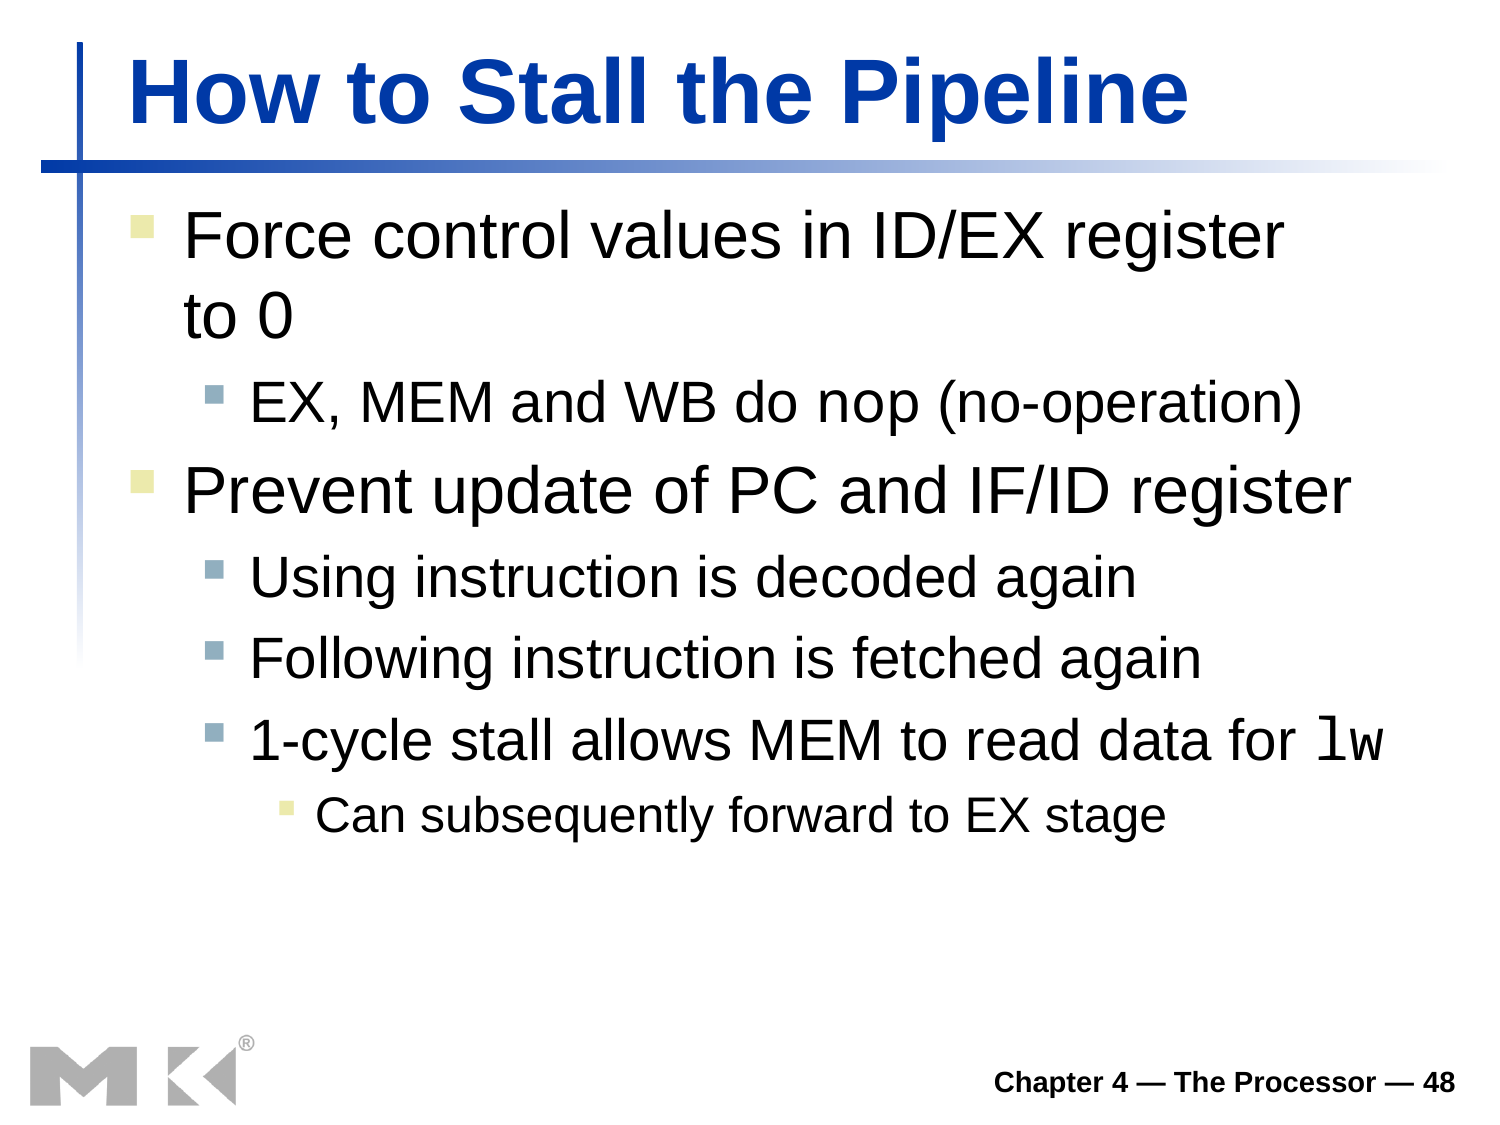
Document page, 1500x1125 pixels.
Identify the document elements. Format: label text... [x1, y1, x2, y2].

footer Chapter 4 — The Processor — 48 [277, 1046, 1471, 1106]
list Force control values in ID/EX register to 0 EX, MEM and WB do nop (no-operation) Prevent update of PC and IF/ID register Using instruction is decoded again Following instruction is fetched again 1-cycle stall allows MEM to read data for lw Can subsequently forward to EX stage [112, 184, 1469, 1024]
title How to Stall the Pipeline [112, 23, 1468, 149]
picture [29, 1034, 255, 1106]
